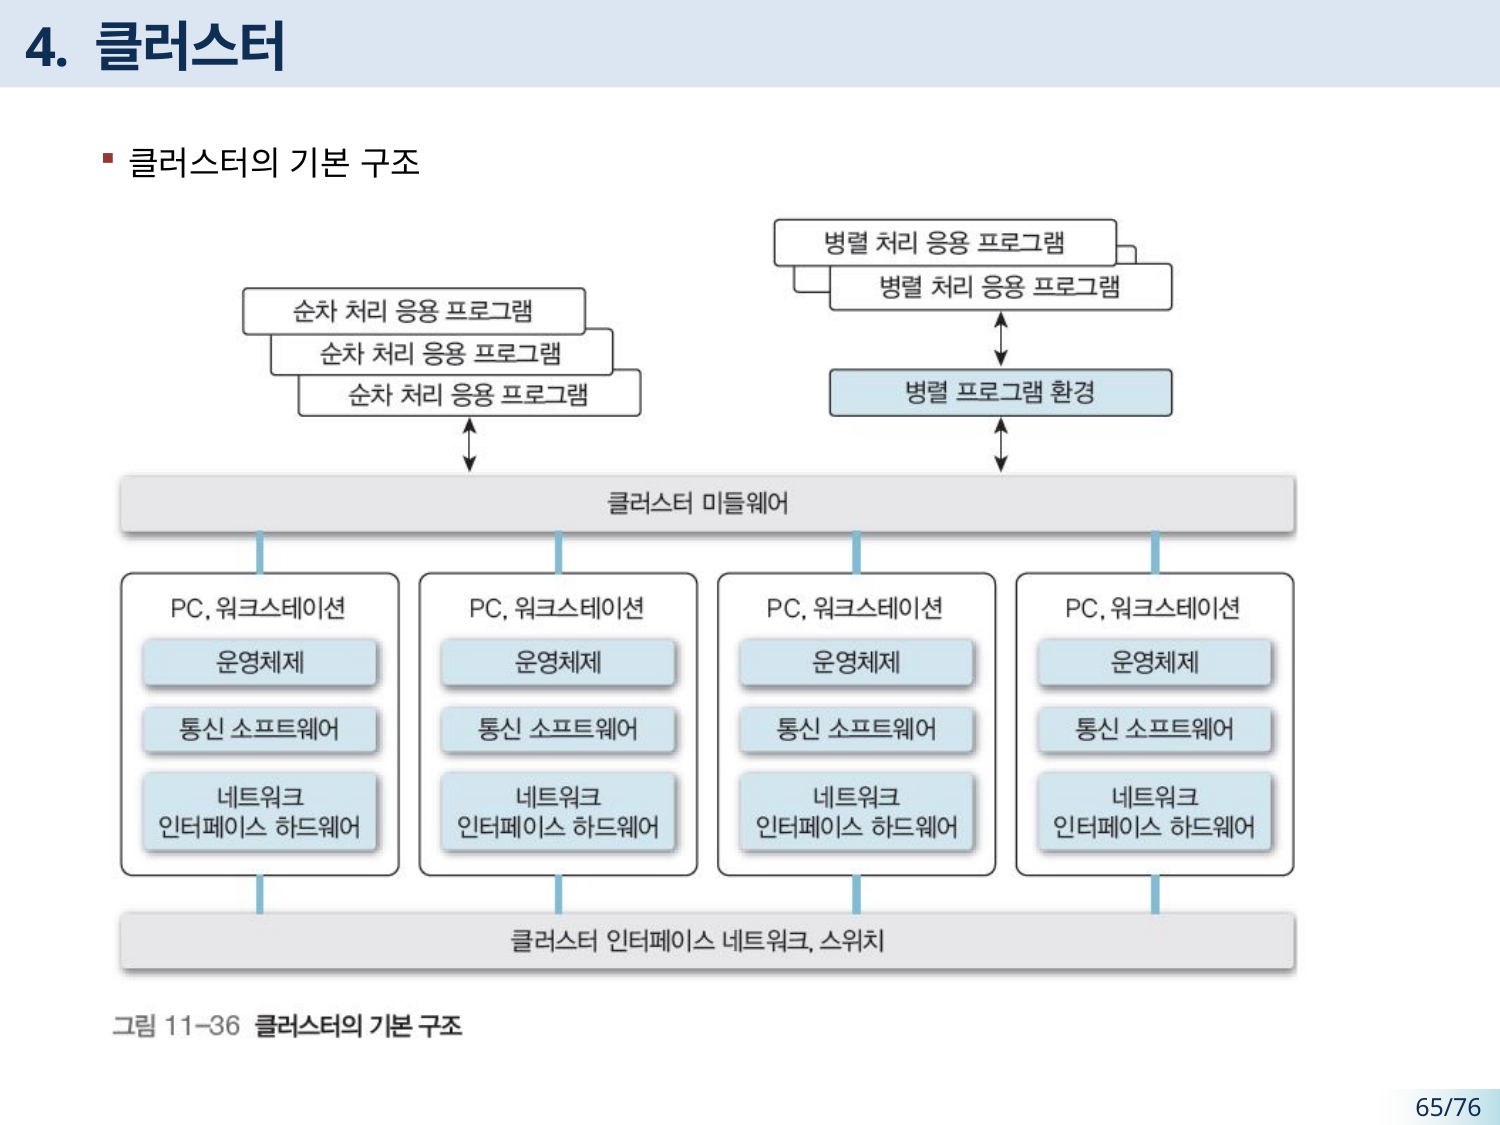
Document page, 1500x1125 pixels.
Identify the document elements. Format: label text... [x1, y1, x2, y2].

list 클러스터의 기본 구조 [10, 126, 1481, 1057]
title 4. 클러스터 [10, 5, 1467, 84]
picture [100, 207, 1312, 1042]
